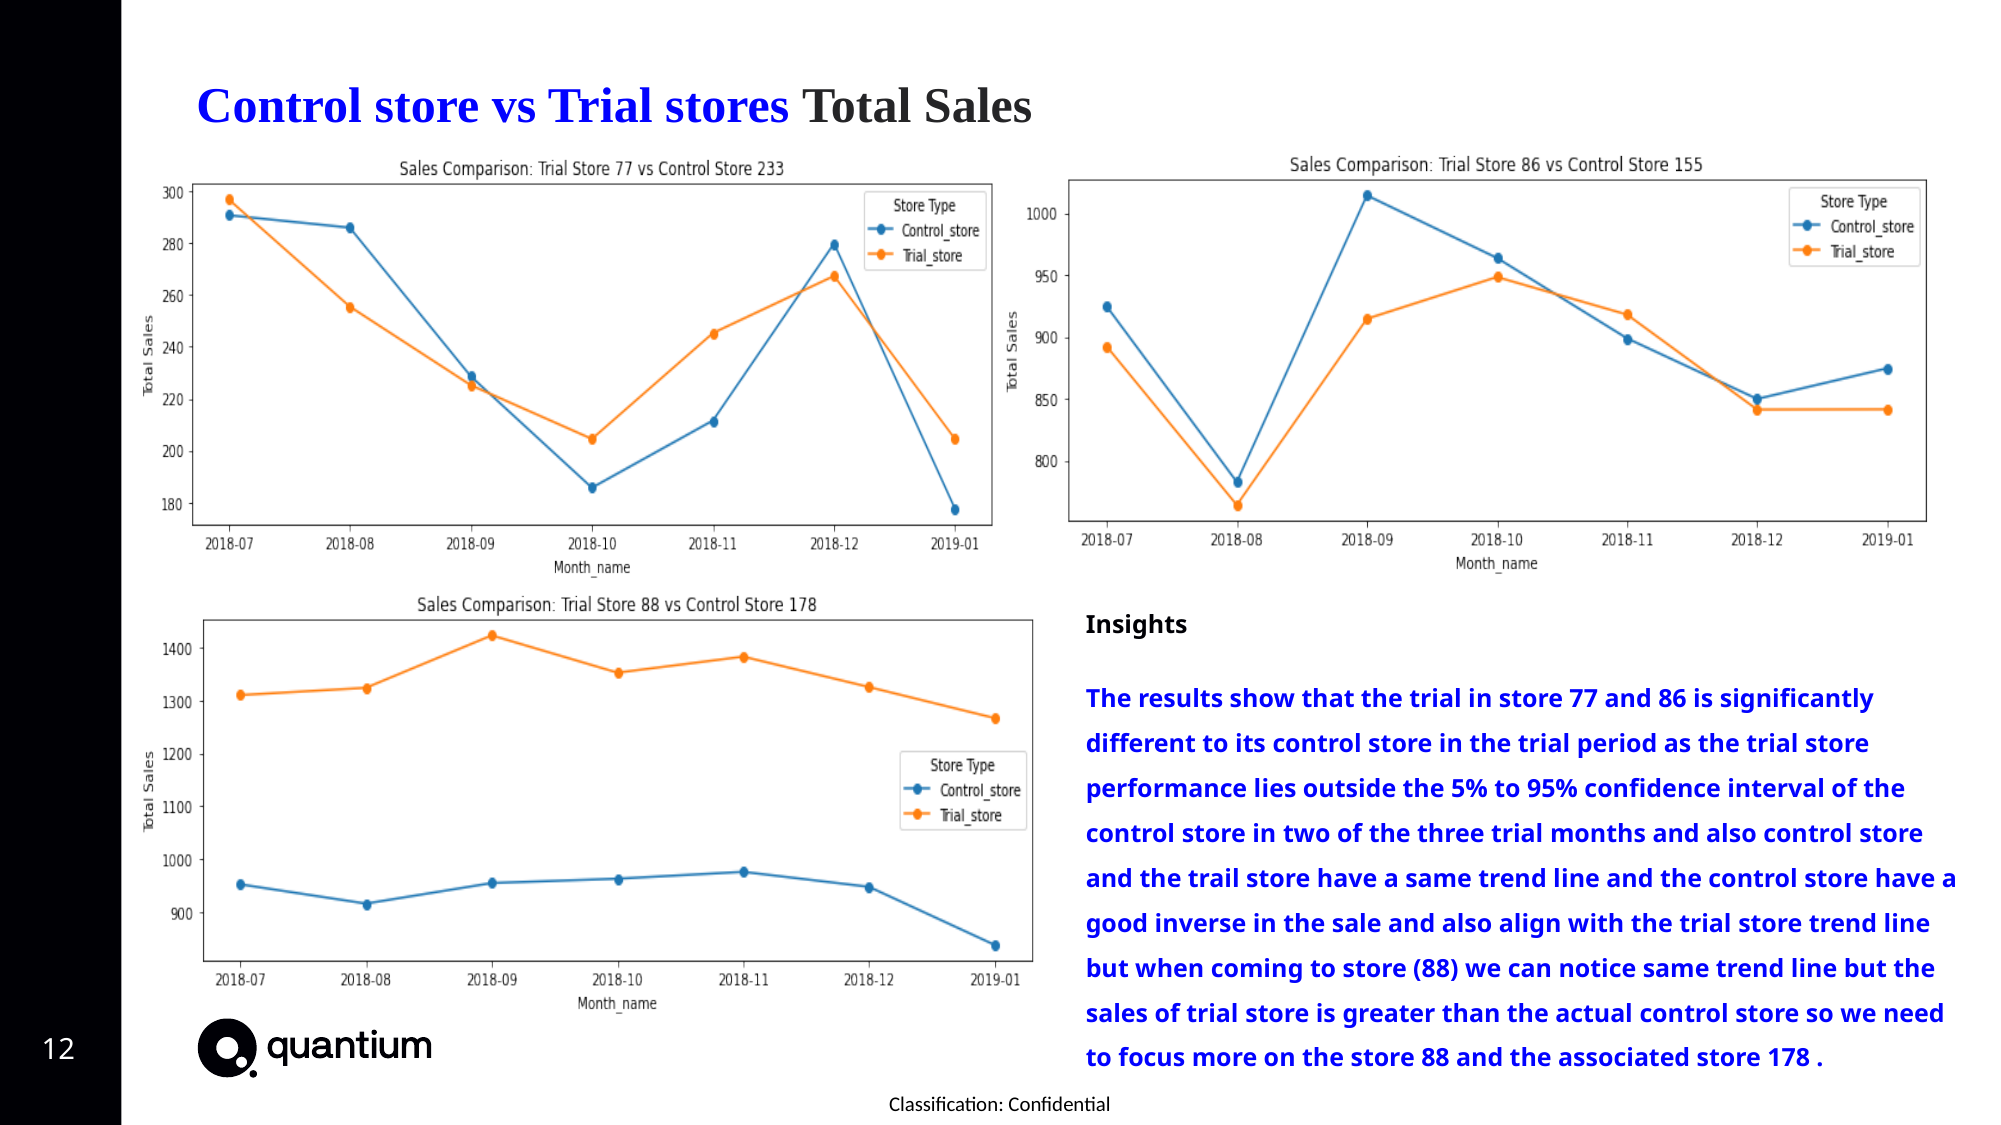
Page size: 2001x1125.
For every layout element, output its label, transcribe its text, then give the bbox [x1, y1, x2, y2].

list Control store vs Trial stores Total Sales [196, 72, 1916, 149]
text_box Insights The results show that the trial in store 77 and 86 is significantly different to its control store in the trial period as the trial store performance lies outside the 5% to 95% confidence interval of the control store in two of the three trial months and also control store and the trail store have a same trend line and the control store have a good inverse in the sale and also align with the trial store trend line but when coming to store (88) we can notice same trend line but the sales of trial store is greater than the actual control store so we need to focus more on the store 88 and the associated store 178 . [1085, 608, 1965, 1044]
picture [136, 145, 1935, 1022]
